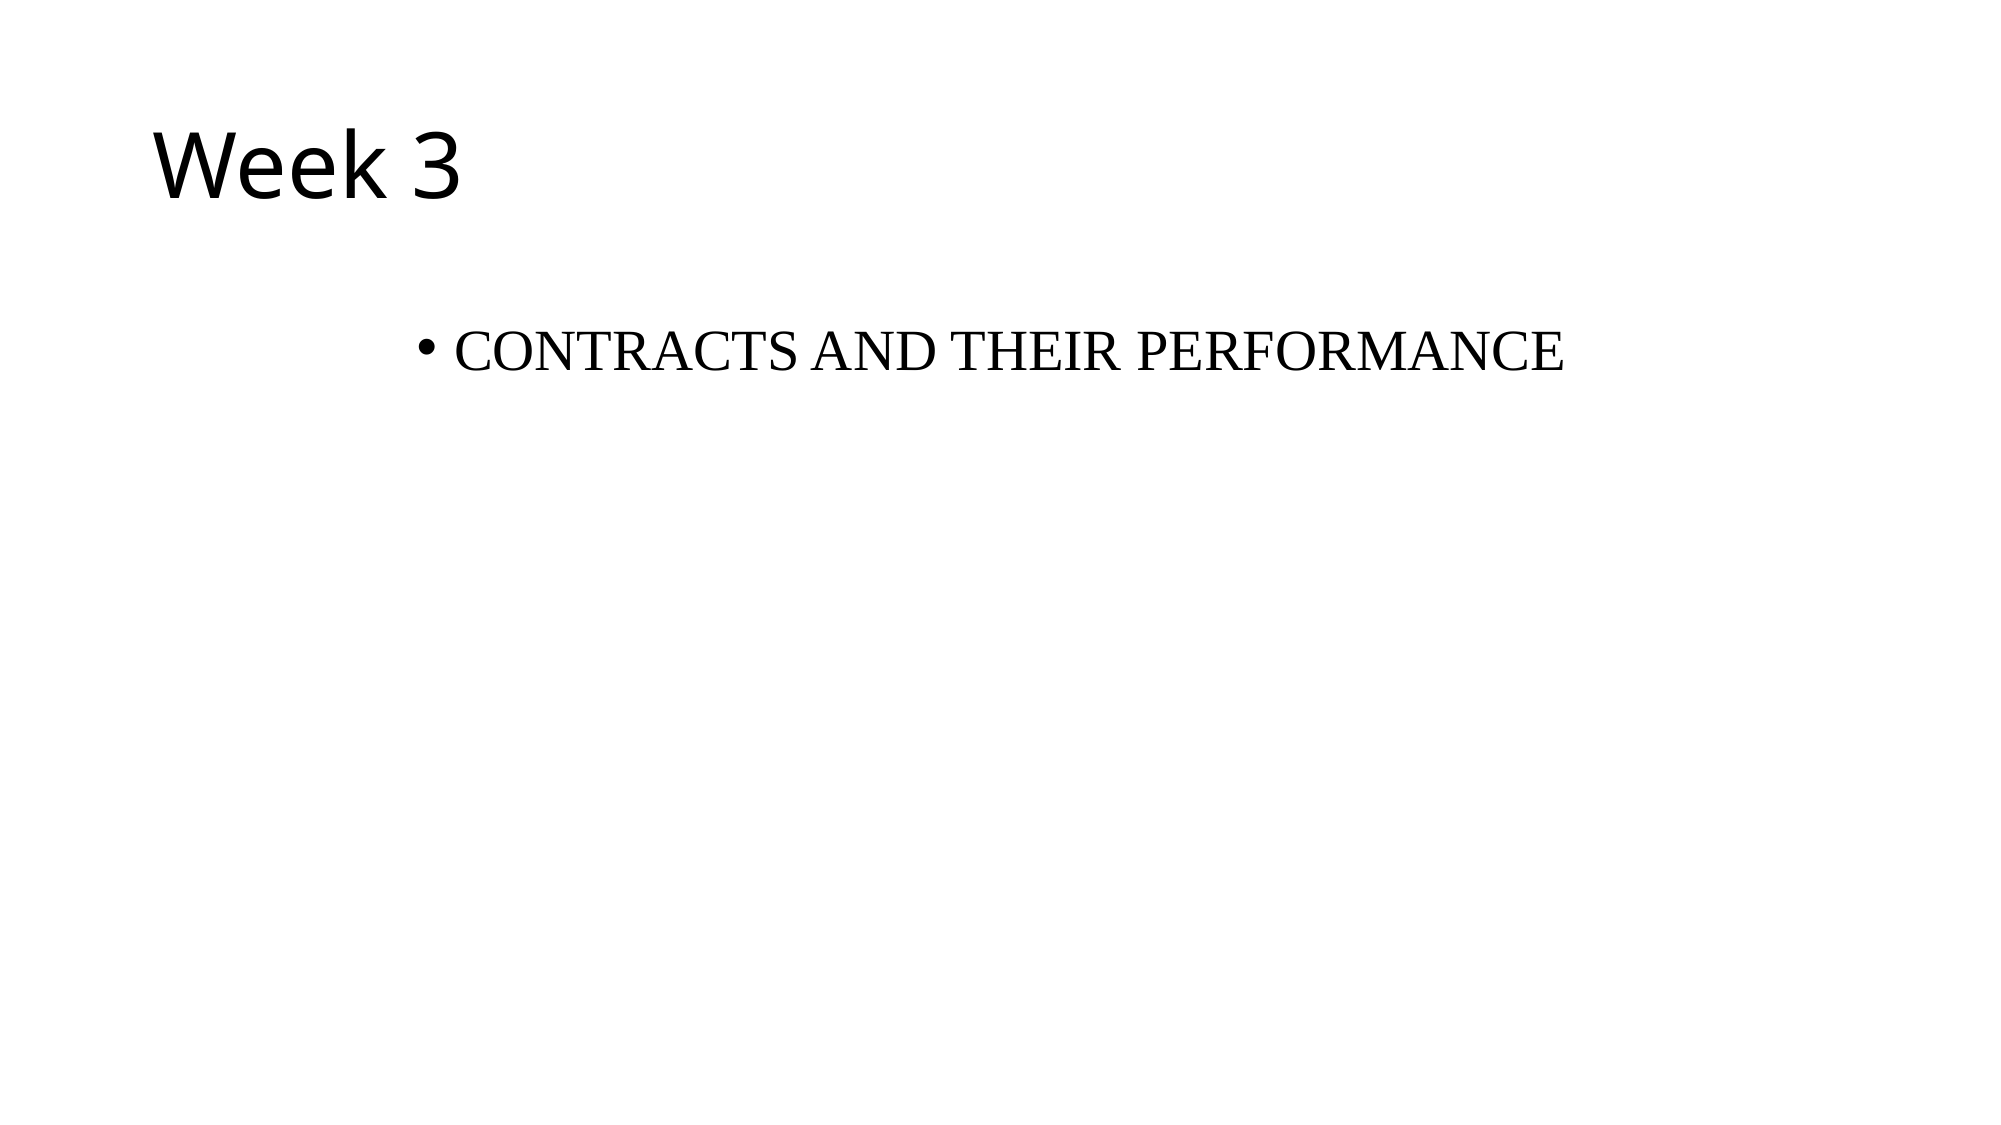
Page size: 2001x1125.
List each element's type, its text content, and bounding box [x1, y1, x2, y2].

title Week 3 [137, 59, 1863, 278]
list CONTRACTS AND THEIR PERFORMANCE [137, 299, 1863, 1014]
